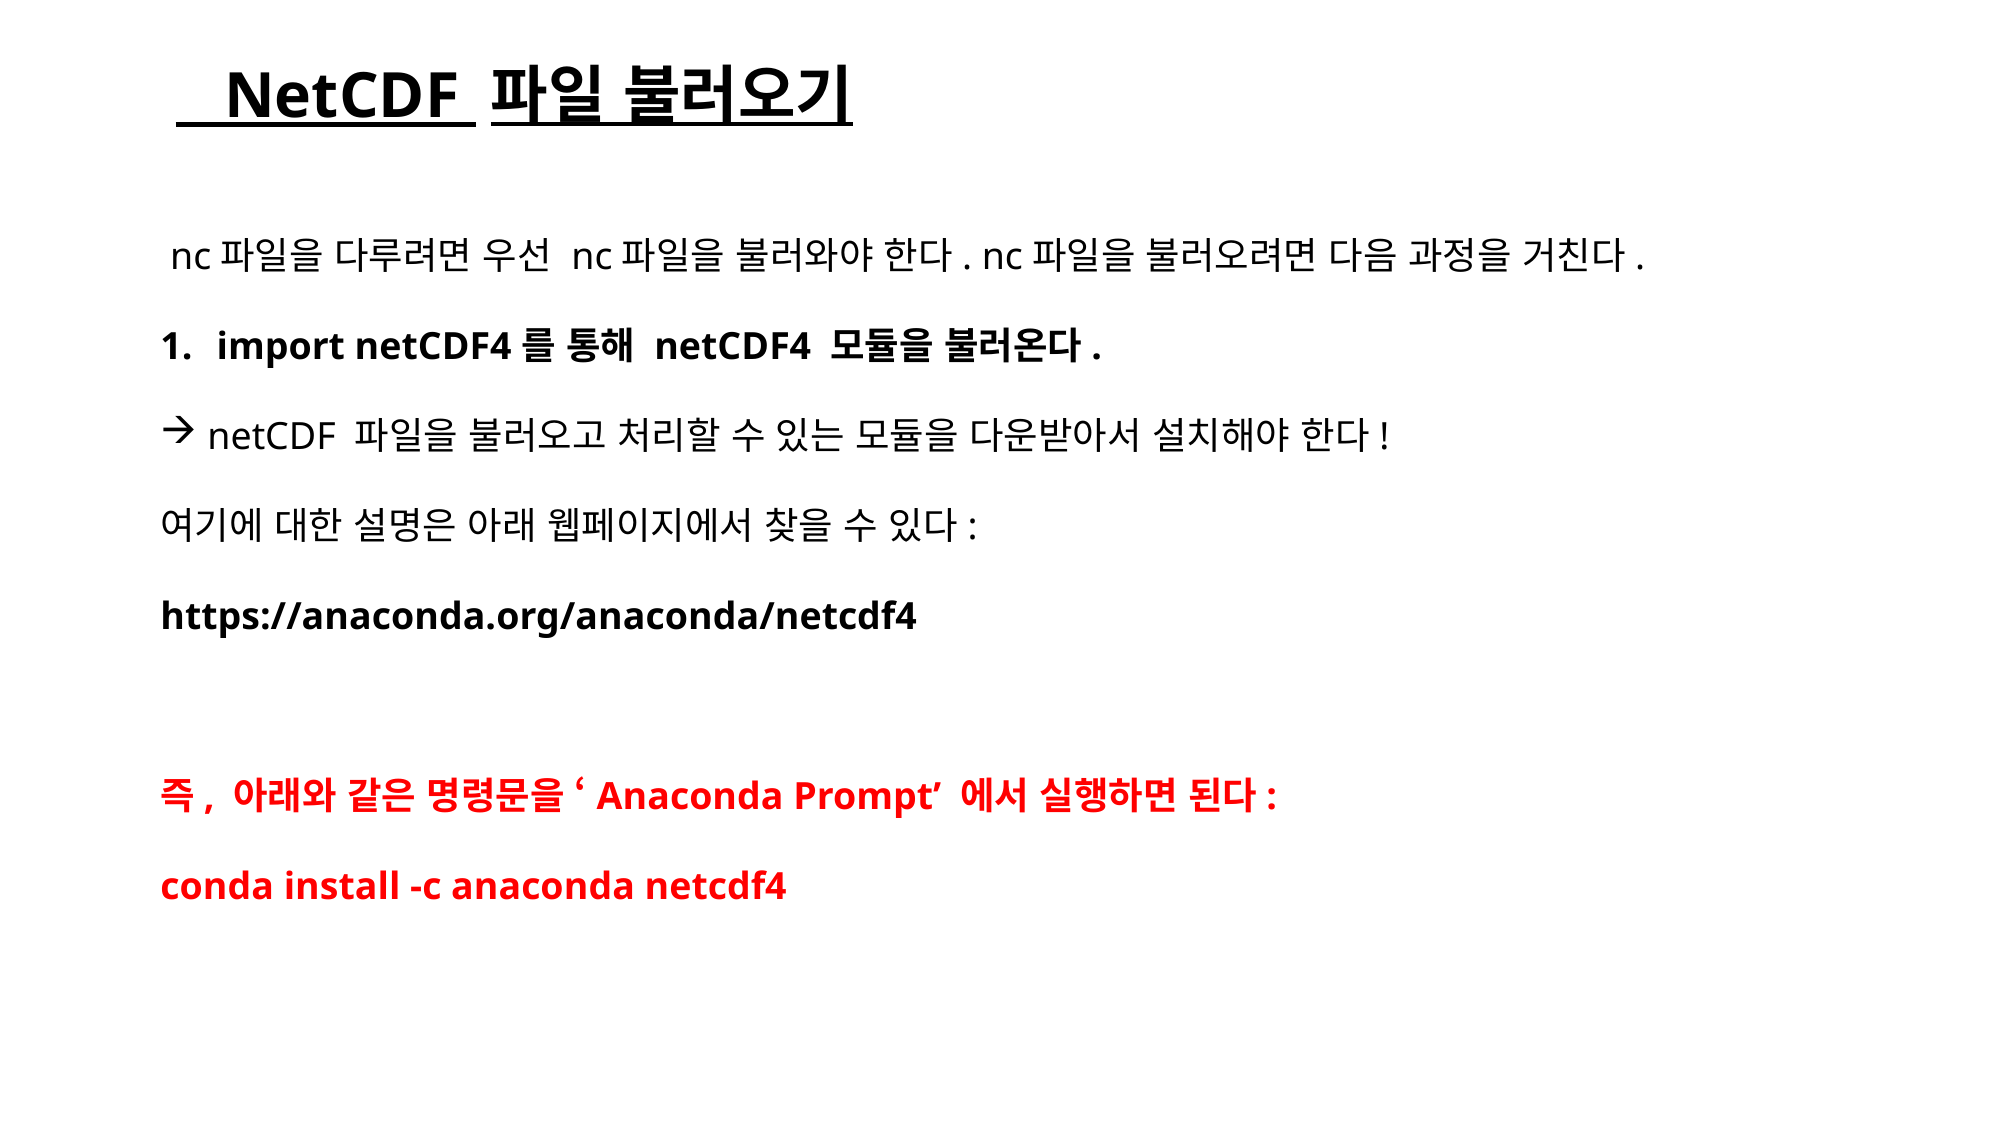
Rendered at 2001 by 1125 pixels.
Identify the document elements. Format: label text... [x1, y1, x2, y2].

text_box nc파일을 다루려면 우선 nc파일을 불러와야 한다. nc파일을 불러오려면 다음 과정을 거친다. import netCDF4를 통해 netCDF4 모듈을 불러온다. netCDF 파일을 불러오고 처리할 수 있는 모듈을 다운받아서 설치해야 한다! 여기에 대한 설명은 아래 웹페이지에서 찾을 수 있다: https://anaconda.org/anaconda/netcdf4 즉, 아래와 같은 명령문을 ‘Anaconda Prompt’ 에서 실행하면 된다: conda install -c anaconda netcdf4 [145, 202, 1867, 915]
title NetCDF 파일 불러오기 [160, 36, 1811, 158]
